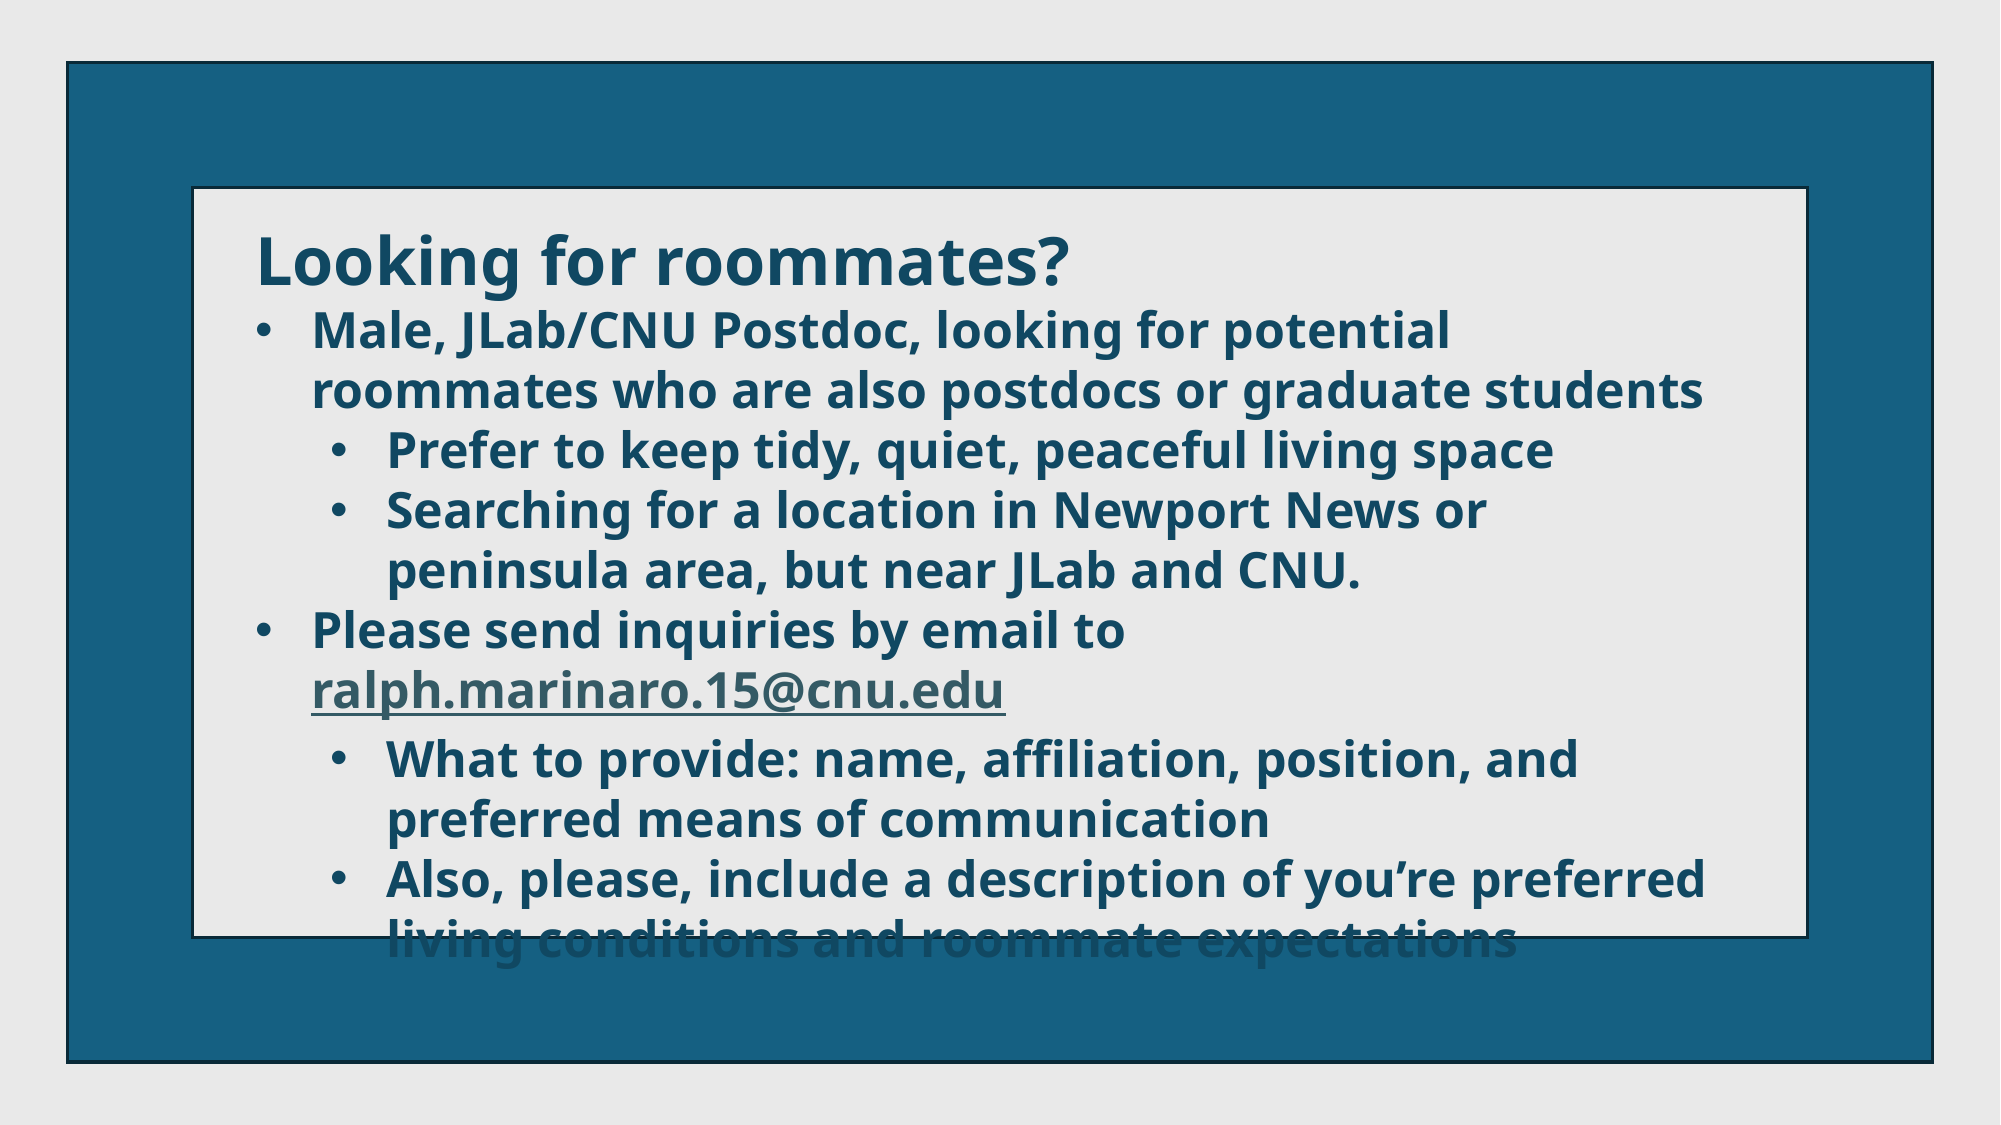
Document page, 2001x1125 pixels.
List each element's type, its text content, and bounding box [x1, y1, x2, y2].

text_box [66, 61, 1934, 1064]
text_box Looking for roommates? Male, JLab/CNU Postdoc, looking for potential roommates who are also postdocs or graduate students Prefer to keep tidy, quiet, peaceful living space Searching for a location in Newport News or peninsula area, but near JLab and CNU. Please send inquiries by email to ralph.marinaro.15@cnu.edu What to provide: name, affiliation, position, and preferred means of communication Also, please, include a description of you’re preferred living conditions and roommate expectations [240, 211, 1760, 975]
